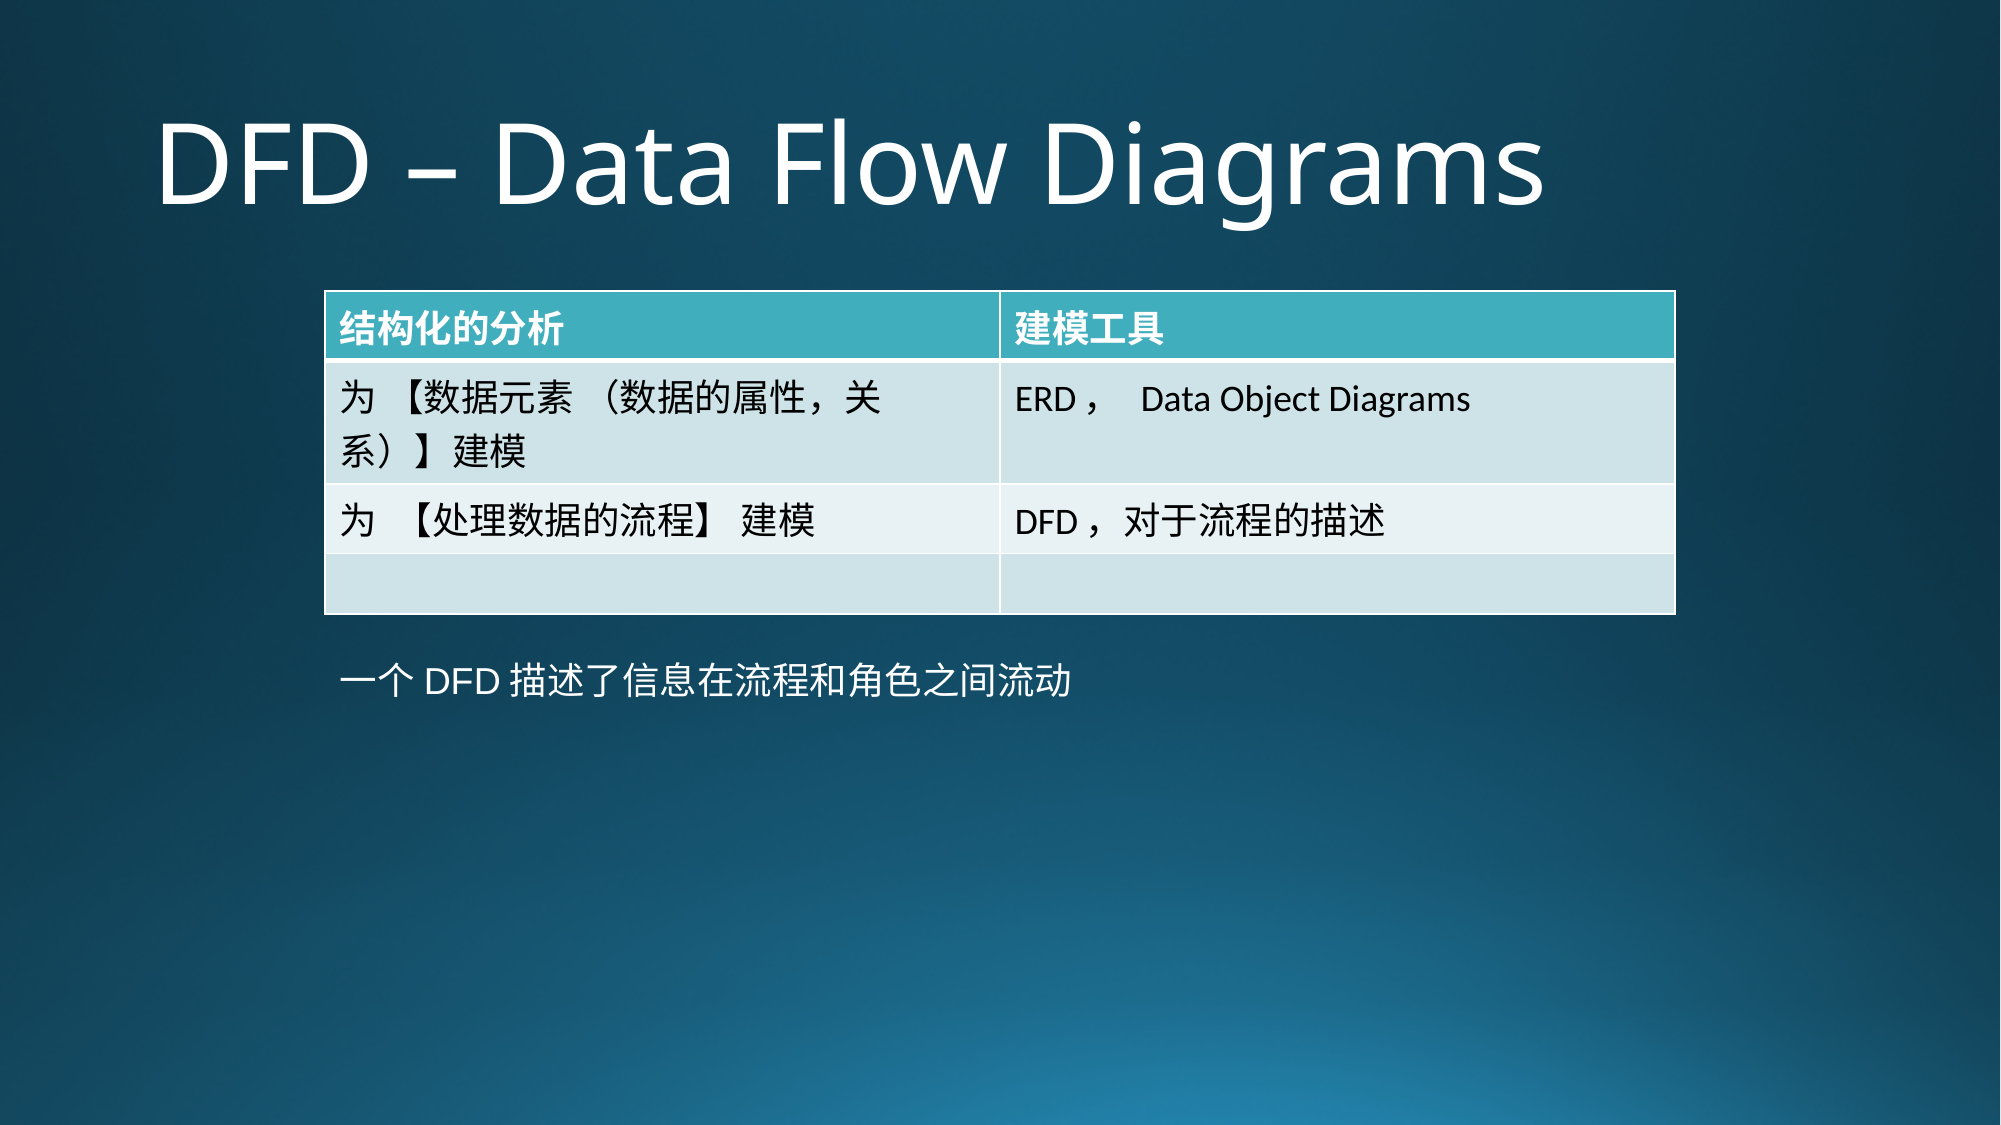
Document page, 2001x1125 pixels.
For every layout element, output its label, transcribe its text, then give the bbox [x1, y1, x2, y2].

title DFD – Data Flow Diagrams [137, 59, 1863, 278]
text_box 一个DFD描述了信息在流程和角色之间流动 [324, 649, 1675, 710]
table_cell [326, 554, 999, 613]
table_cell 为 【处理数据的流程】 建模 [326, 485, 999, 553]
table_cell DFD，对于流程的描述 [1001, 485, 1674, 553]
table_cell [1001, 554, 1674, 613]
table_cell ERD， Data Object Diagrams [1001, 363, 1674, 483]
table_header 结构化的分析 [326, 292, 999, 358]
picture [0, 0, 2001, 1125]
table_cell 为 【数据元素 （数据的属性，关系）】建模 [326, 363, 999, 483]
table_header 建模工具 [1001, 292, 1674, 358]
